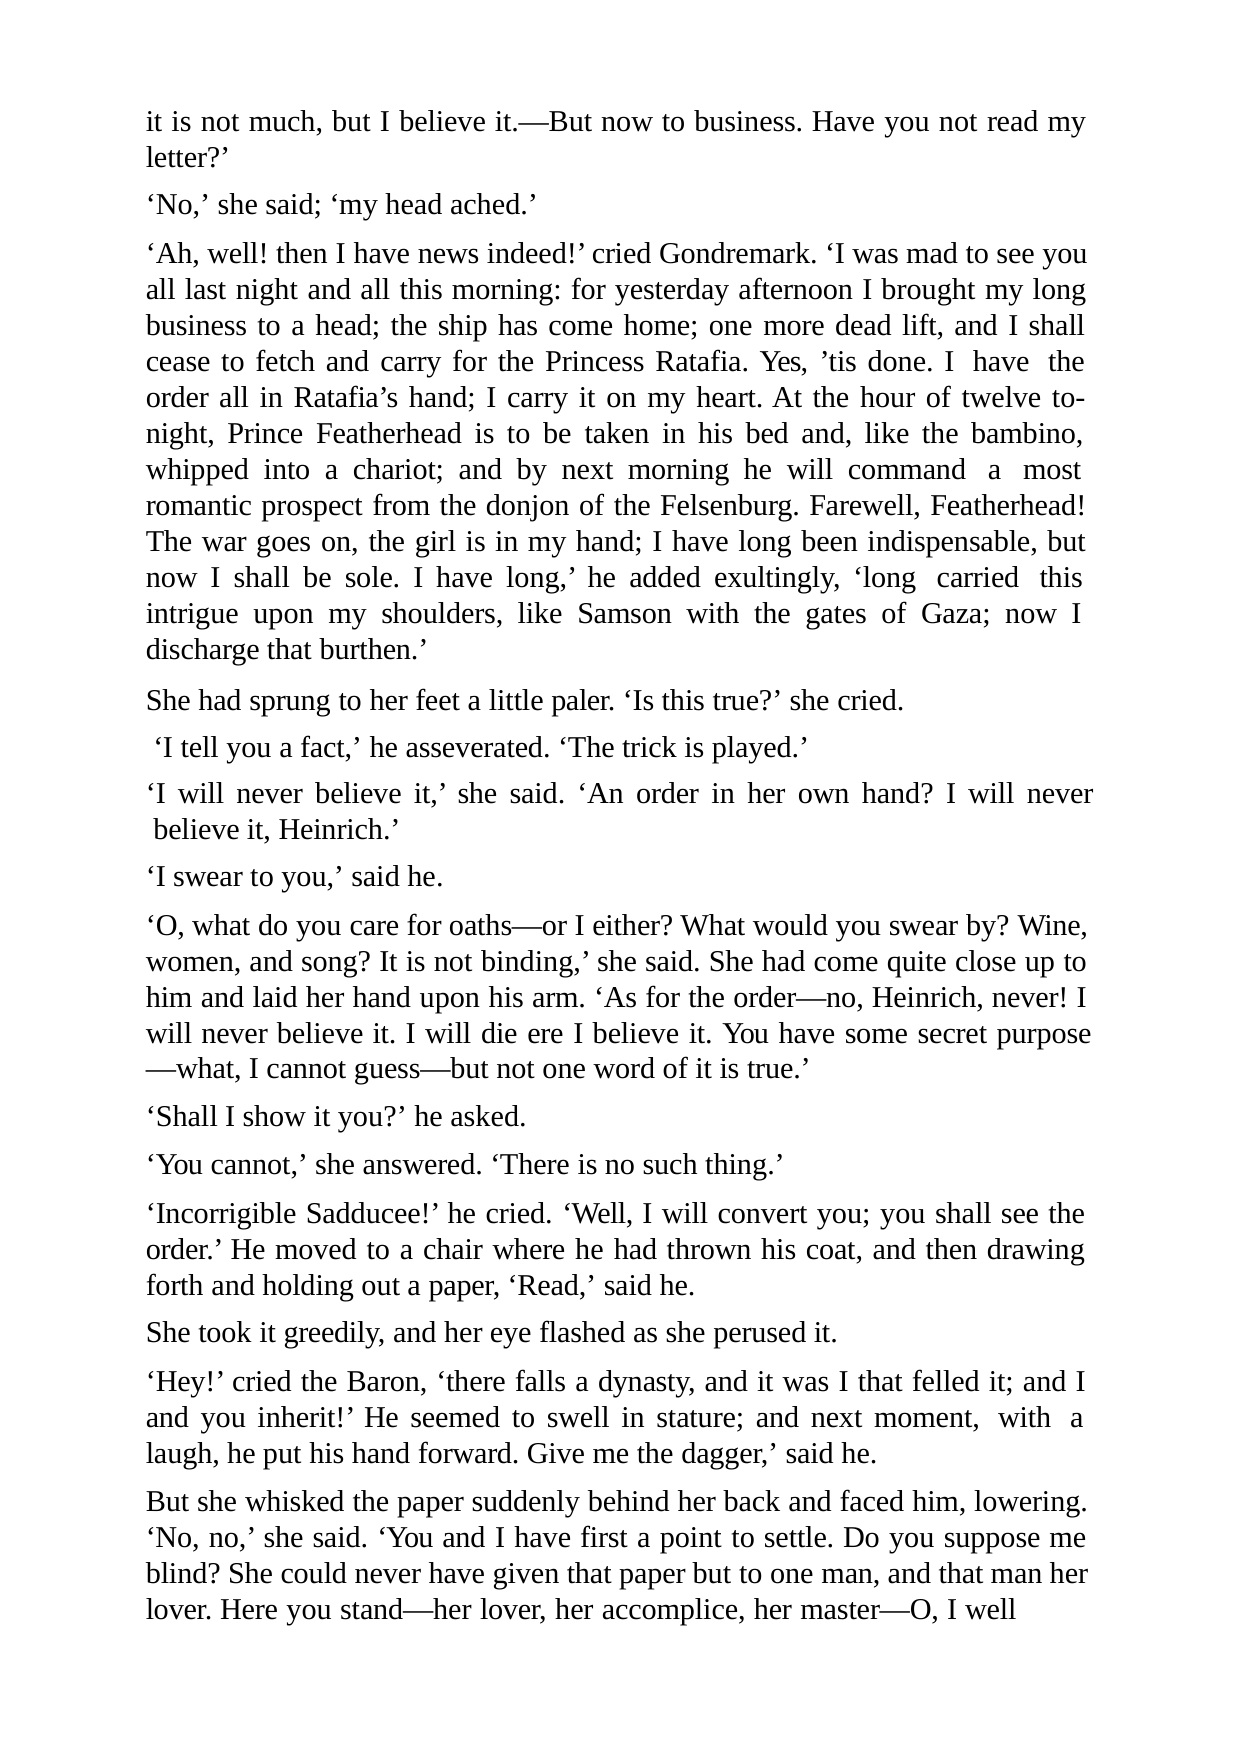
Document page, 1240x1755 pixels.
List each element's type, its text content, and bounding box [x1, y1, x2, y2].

text_box it is not much, but I believe it.—But now to business. Have you not read my letter?’ ‘No,’ she said; ‘my head ached.’ ‘Ah, well! then I have news indeed!’ cried Gondremark. ‘I was mad to see you all last night and all this morning: for yesterday afternoon I brought my long business to a head; the ship has come home; one more dead lift, and I shall cease to fetch and carry for the Princess Ratafia. Yes, ’tis done. I have the order all in Ratafia’s hand; I carry it on my heart. At the hour of twelve to- night, Prince Featherhead is to be taken in his bed and, like the bambino, whipped into a chariot; and by next morning he will command a most romantic prospect from the donjon of the Felsenburg. Farewell, Featherhead! The war goes on, the girl is in my hand; I have long been indispensable, but now I shall be sole. I have long,’ he added exultingly, ‘long carried this intrigue upon my shoulders, like Samson with the gates of Gaza; now I discharge that burthen.’ She had sprung to her feet a little paler. ‘Is this true?’ she cried. ‘I tell you a fact,’ he asseverated. ‘The trick is played.’ ‘I will never believe it,’ she said. ‘An order in her own hand? I will never believe it, Heinrich.’ ‘I swear to you,’ said he. ‘O, what do you care for oaths—or I either? What would you swear by? Wine, women, and song? It is not binding,’ she said. She had come quite close up to him and laid her hand upon his arm. ‘As for the order—no, Heinrich, never! I will never believe it. I will die ere I believe it. You have some secret purpose —what, I cannot guess—but not one word of it is true.’ ‘Shall I show it you?’ he asked. ‘You cannot,’ she answered. ‘There is no such thing.’ ‘Incorrigible Sadducee!’ he cried. ‘Well, I will convert you; you shall see the order.’ He moved to a chair where he had thrown his coat, and then drawing forth and holding out a paper, ‘Read,’ said he. She took it greedily, and her eye flashed as she perused it. ‘Hey!’ cried the Baron, ‘there falls a dynasty, and it was I that felled it; and I and you inherit!’ He seemed to swell in stature; and next moment, with a laugh, he put his hand forward. Give me the dagger,’ said he. But she whisked the paper suddenly behind her back and faced him, lowering. ‘No, no,’ she said. ‘You and I have first a point to settle. Do you suppose me blind? She could never have given that paper but to one man, and that man her lover. Here you stand—her lover, her accomplice, her master—O, I well [143, 98, 1097, 1626]
